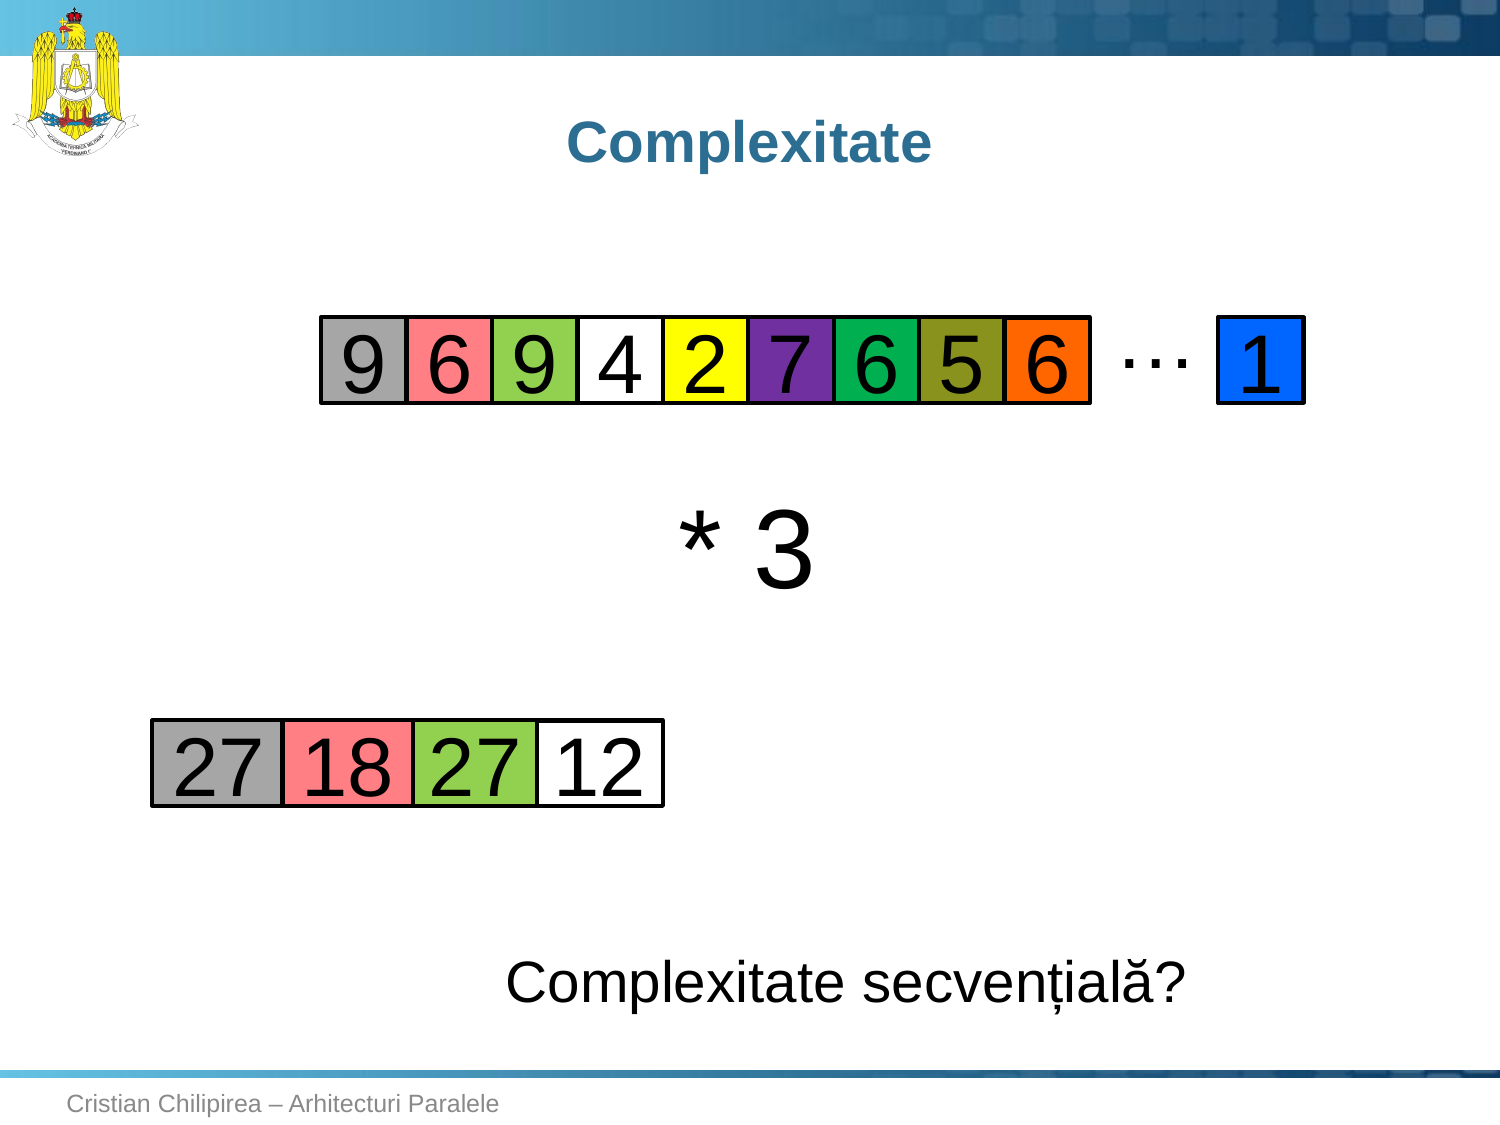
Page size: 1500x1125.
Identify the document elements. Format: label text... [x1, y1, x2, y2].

picture [0, 1070, 1500, 1078]
picture [0, 0, 1500, 156]
text_box 6 [1002, 315, 1092, 405]
text_box 2 [661, 315, 746, 405]
text_box … [1099, 278, 1213, 393]
text_box 5 [917, 315, 1002, 405]
text_box 12 [535, 718, 665, 808]
text_box 27 [150, 718, 280, 808]
text_box 9 [319, 315, 404, 405]
text_box Complexitate secvențială? [490, 937, 1203, 1022]
text_box 18 [280, 718, 411, 808]
text_box * 3 [663, 469, 831, 619]
text_box 27 [411, 718, 535, 808]
text_box 6 [404, 315, 490, 405]
text_box 6 [832, 315, 917, 405]
title Complexitate [51, 102, 1449, 178]
text_box 4 [575, 315, 661, 405]
text_box 7 [746, 315, 832, 405]
footer Cristian Chilipirea – Arhitecturi Paralele [51, 1083, 1157, 1125]
text_box 1 [1216, 315, 1306, 405]
text_box 9 [490, 315, 575, 405]
